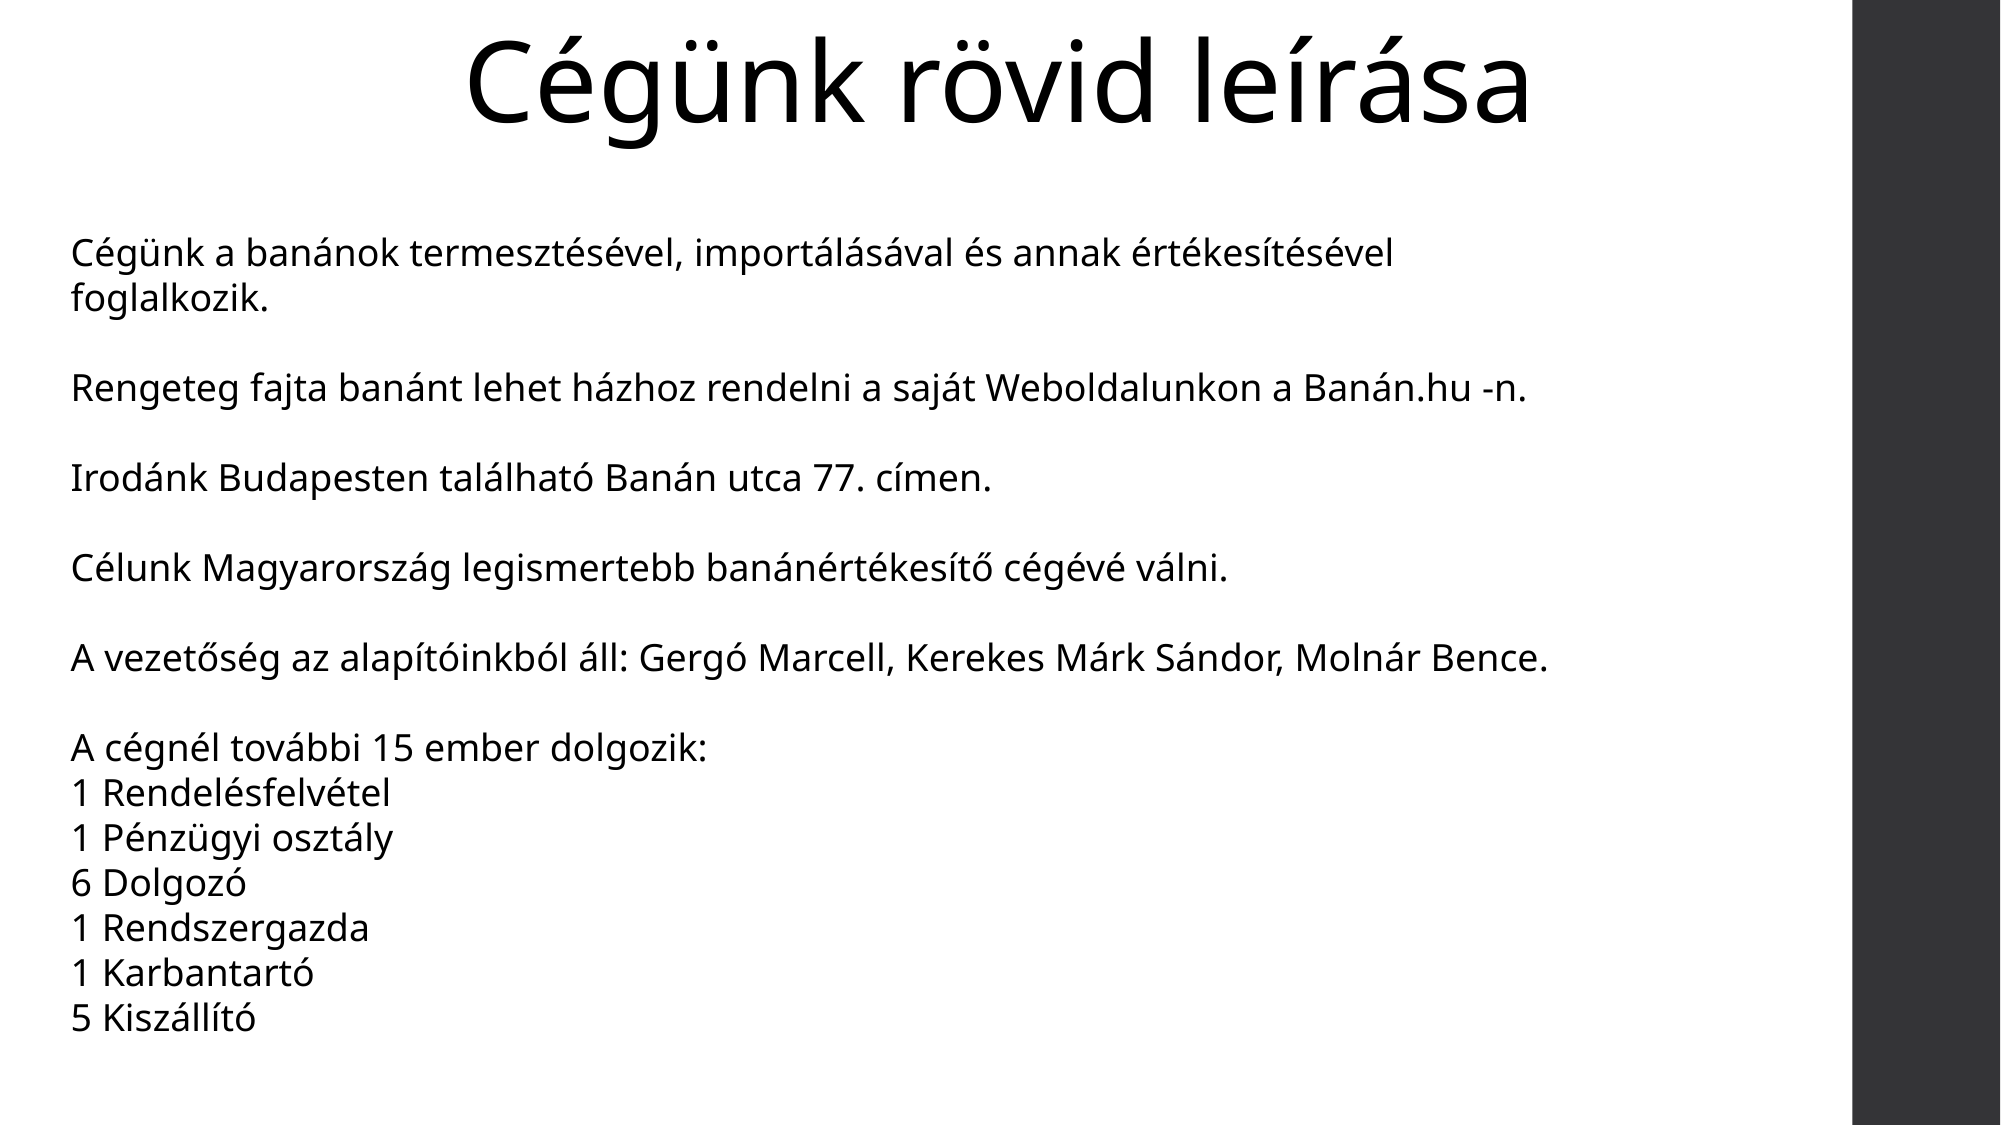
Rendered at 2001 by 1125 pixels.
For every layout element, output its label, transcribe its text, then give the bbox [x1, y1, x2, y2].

text_box Cégünk a banánok termesztésével, importálásával és annak értékesítésével foglalkozik. Rengeteg fajta banánt lehet házhoz rendelni a saját Weboldalunkon a Banán.hu -n. Irodánk Budapesten található Banán utca 77. címen. Célunk Magyarország legismertebb banánértékesítő cégévé válni. A vezetőség az alapítóinkból áll: Gergó Marcell, Kerekes Márk Sándor, Molnár Bence. A cégnél további 15 ember dolgozik: 1 Rendelésfelvétel 1 Pénzügyi osztály 6 Dolgozó 1 Rendszergazda 1 Karbantartó 5 Kiszállító [55, 221, 1620, 1046]
text_box Cégünk rövid leírása [448, 2, 1552, 153]
